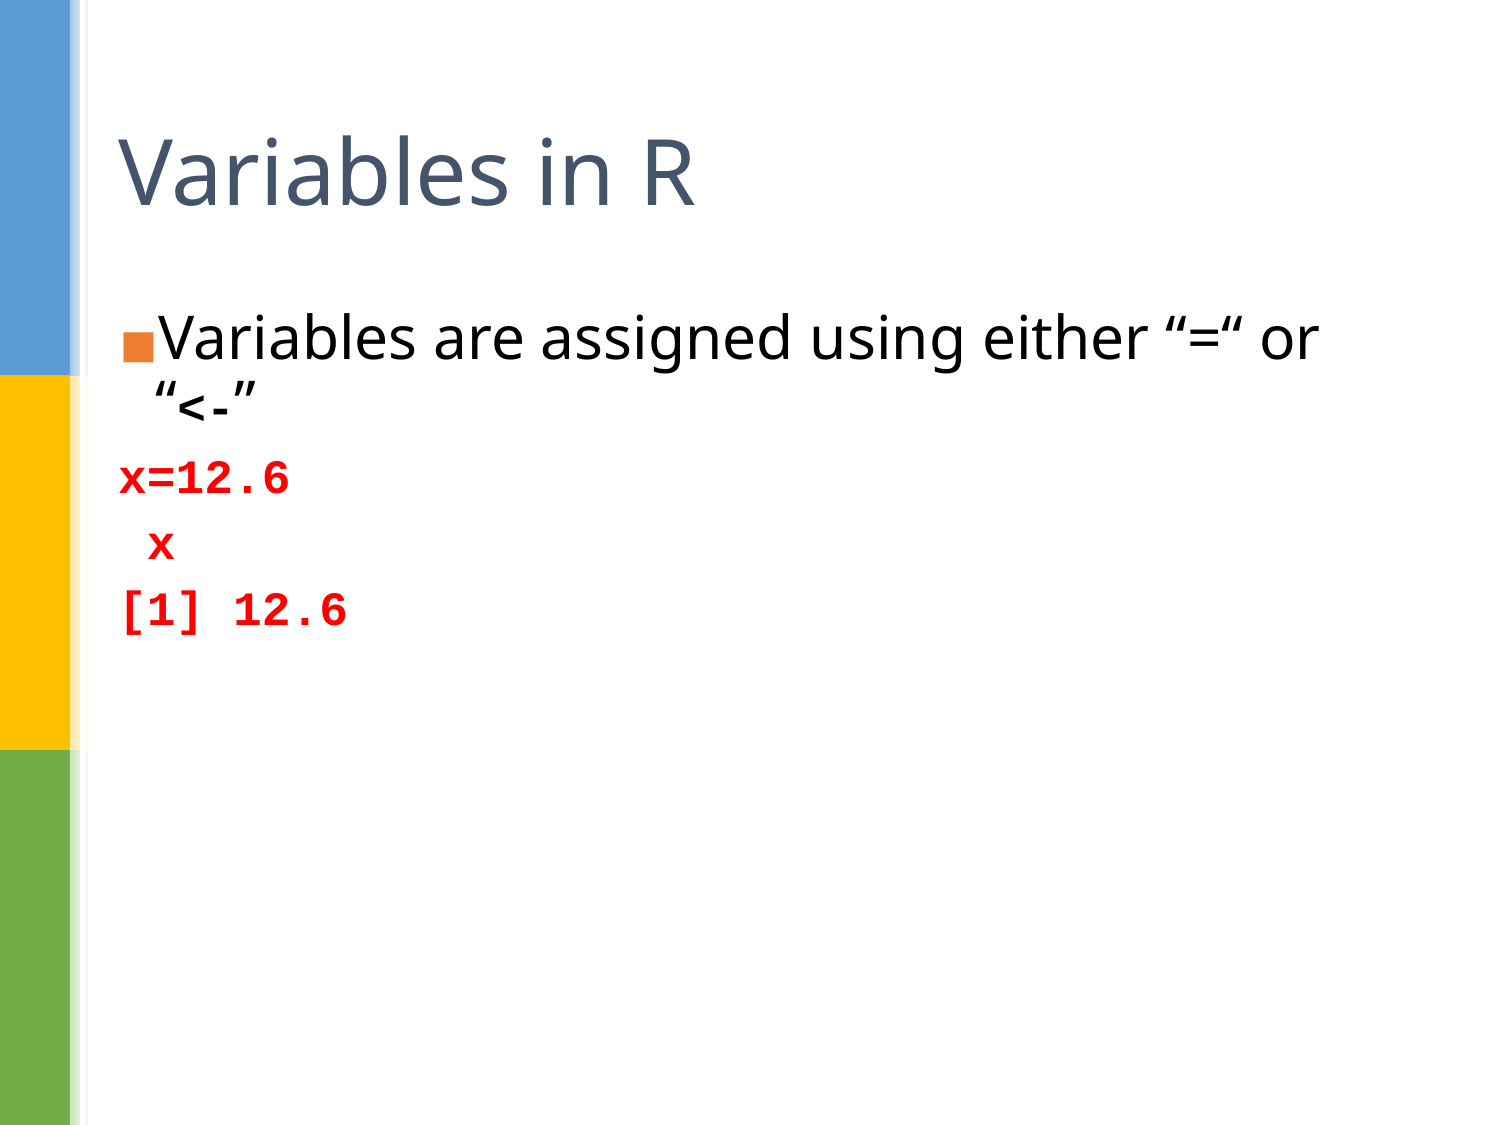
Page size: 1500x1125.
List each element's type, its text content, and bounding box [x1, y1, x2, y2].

title Variables in R [103, 59, 1397, 278]
list Variables are assigned using either “=“ or “<-” x=12.6 x [1] 12.6 [103, 299, 1397, 1014]
